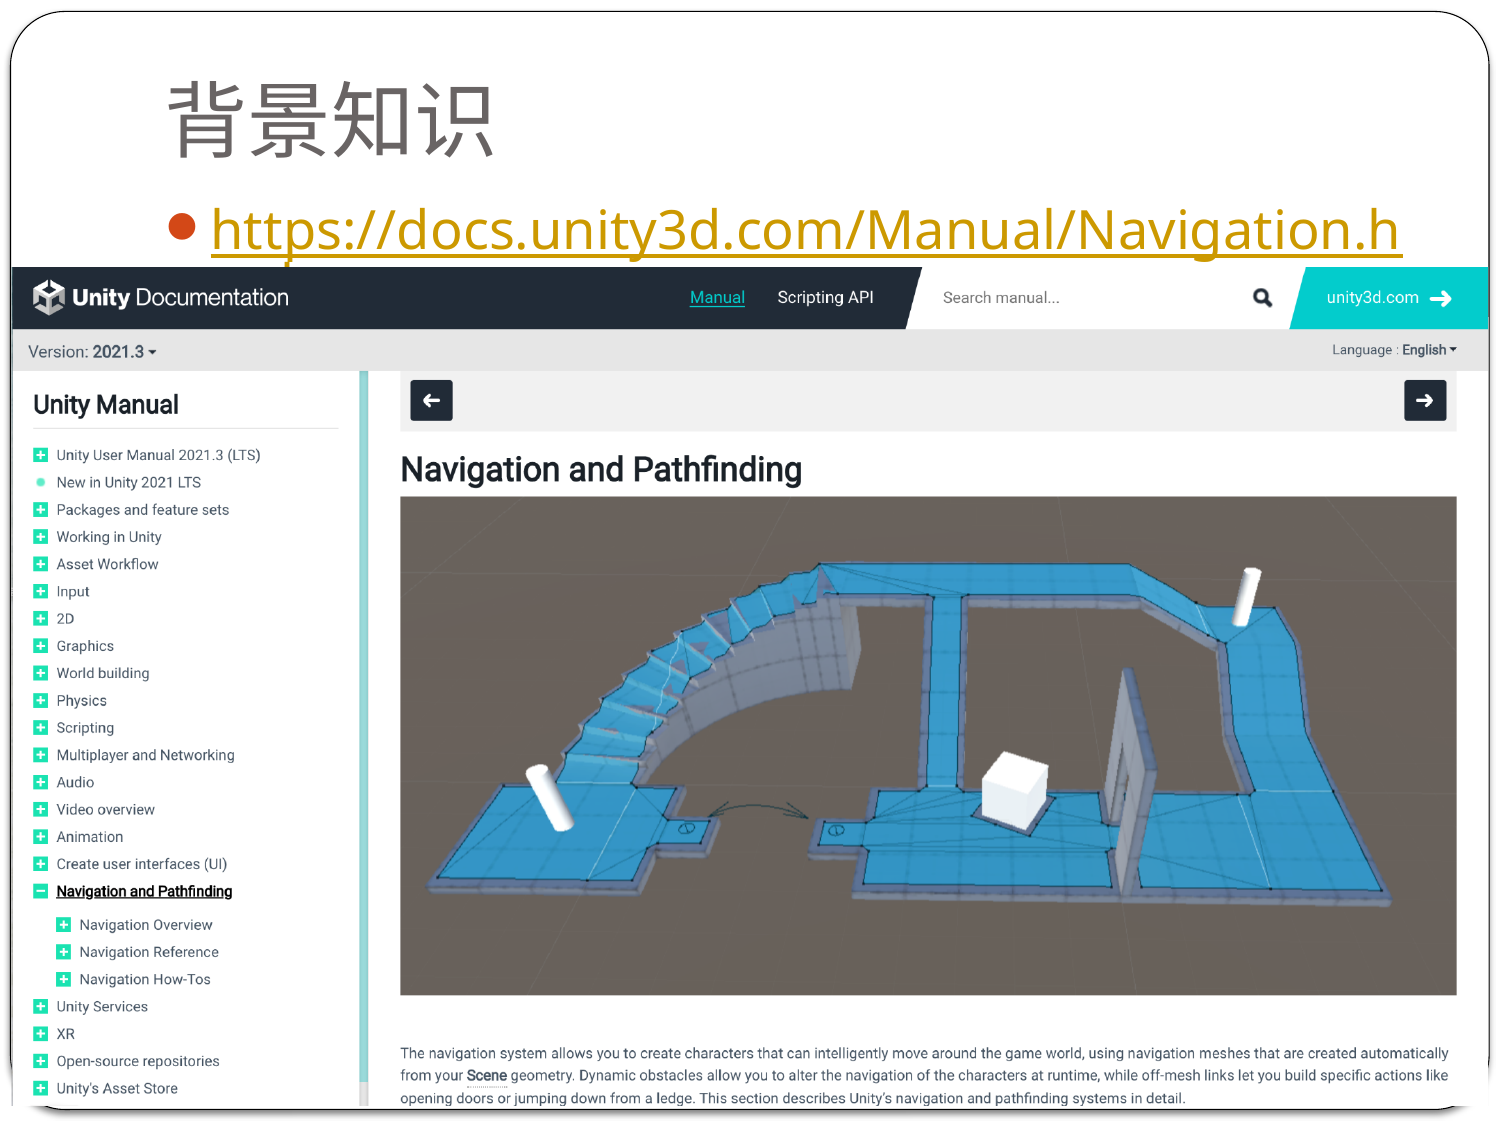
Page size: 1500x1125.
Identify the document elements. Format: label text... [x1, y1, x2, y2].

list https://docs.unity3d.com/Manual/Navigation.html [150, 187, 1425, 266]
title 背景知识 [150, 0, 1425, 183]
picture [11, 266, 1489, 1107]
